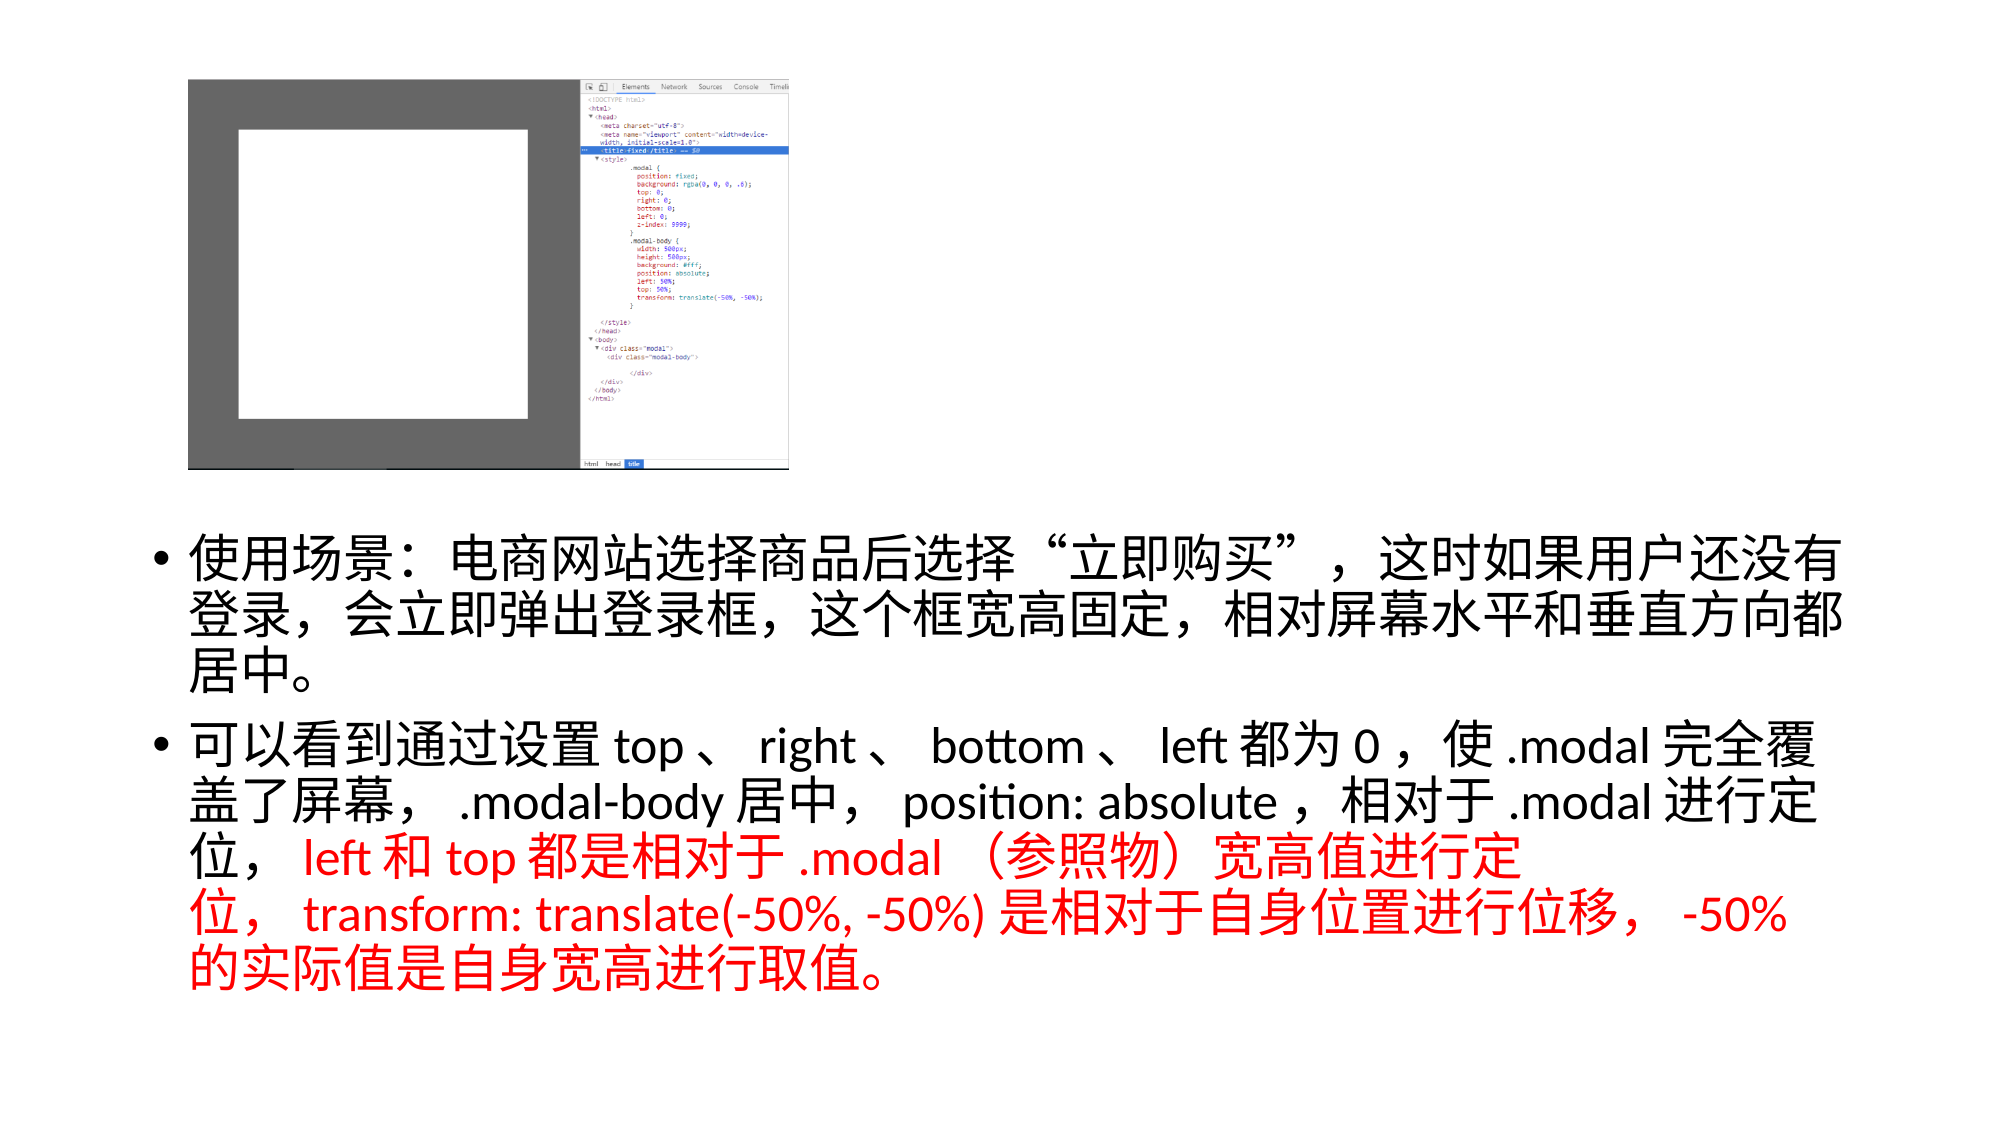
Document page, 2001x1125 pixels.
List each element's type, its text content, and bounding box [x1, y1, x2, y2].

list 使用场景：电商网站选择商品后选择“立即购买”，这时如果用户还没有登录，会立即弹出登录框，这个框宽高固定，相对屏幕水平和垂直方向都居中。 可以看到通过设置top、right、bottom、left都为0，使.modal完全覆盖了屏幕，.modal-body居中，position: absolute，相对于.modal进行定位，left和top都是相对于.modal（参照物）宽高值进行定位，transform: translate(-50%, -50%)是相对于自身位置进行位移，-50%的实际值是自身宽高进行取值。 [137, 72, 1863, 1014]
picture [188, 79, 789, 470]
